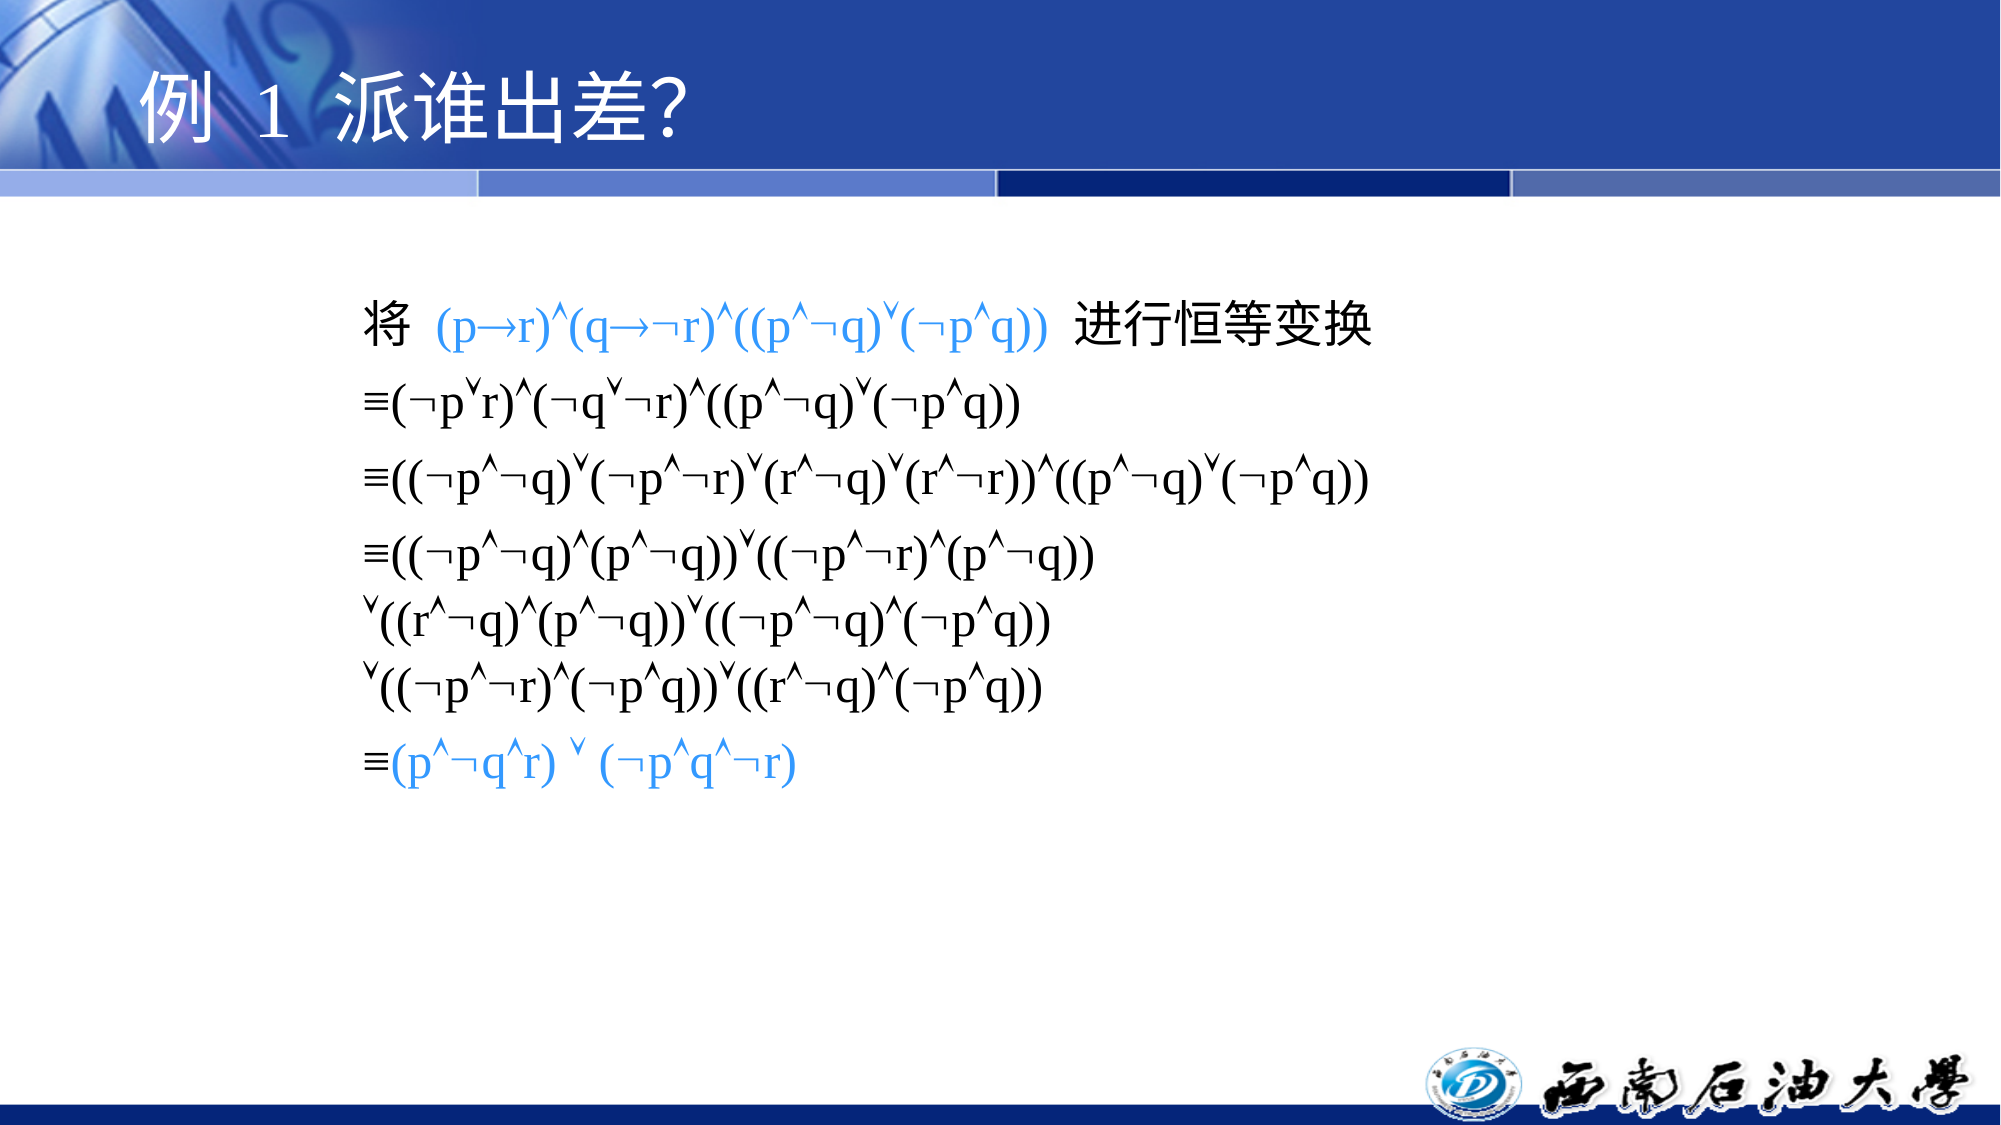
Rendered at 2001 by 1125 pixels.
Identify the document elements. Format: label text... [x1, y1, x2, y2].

list 将 (pr)(qr)((pq)(pq)) 进行恒等变换 ≡(pr)(qr)((pq)(pq)) ≡((pq)(pr)(rq)(rr))((pq)(pq)) ≡((pq)(pq))((pr)(pq)) ((rq)(pq))((pq)(pq)) ((pr)(pq))((rq)(pq)) ≡(pqr)  (pqr) [347, 278, 1723, 975]
picture [0, 0, 2001, 1125]
title 例 1 派谁出差？ [122, 37, 1883, 176]
